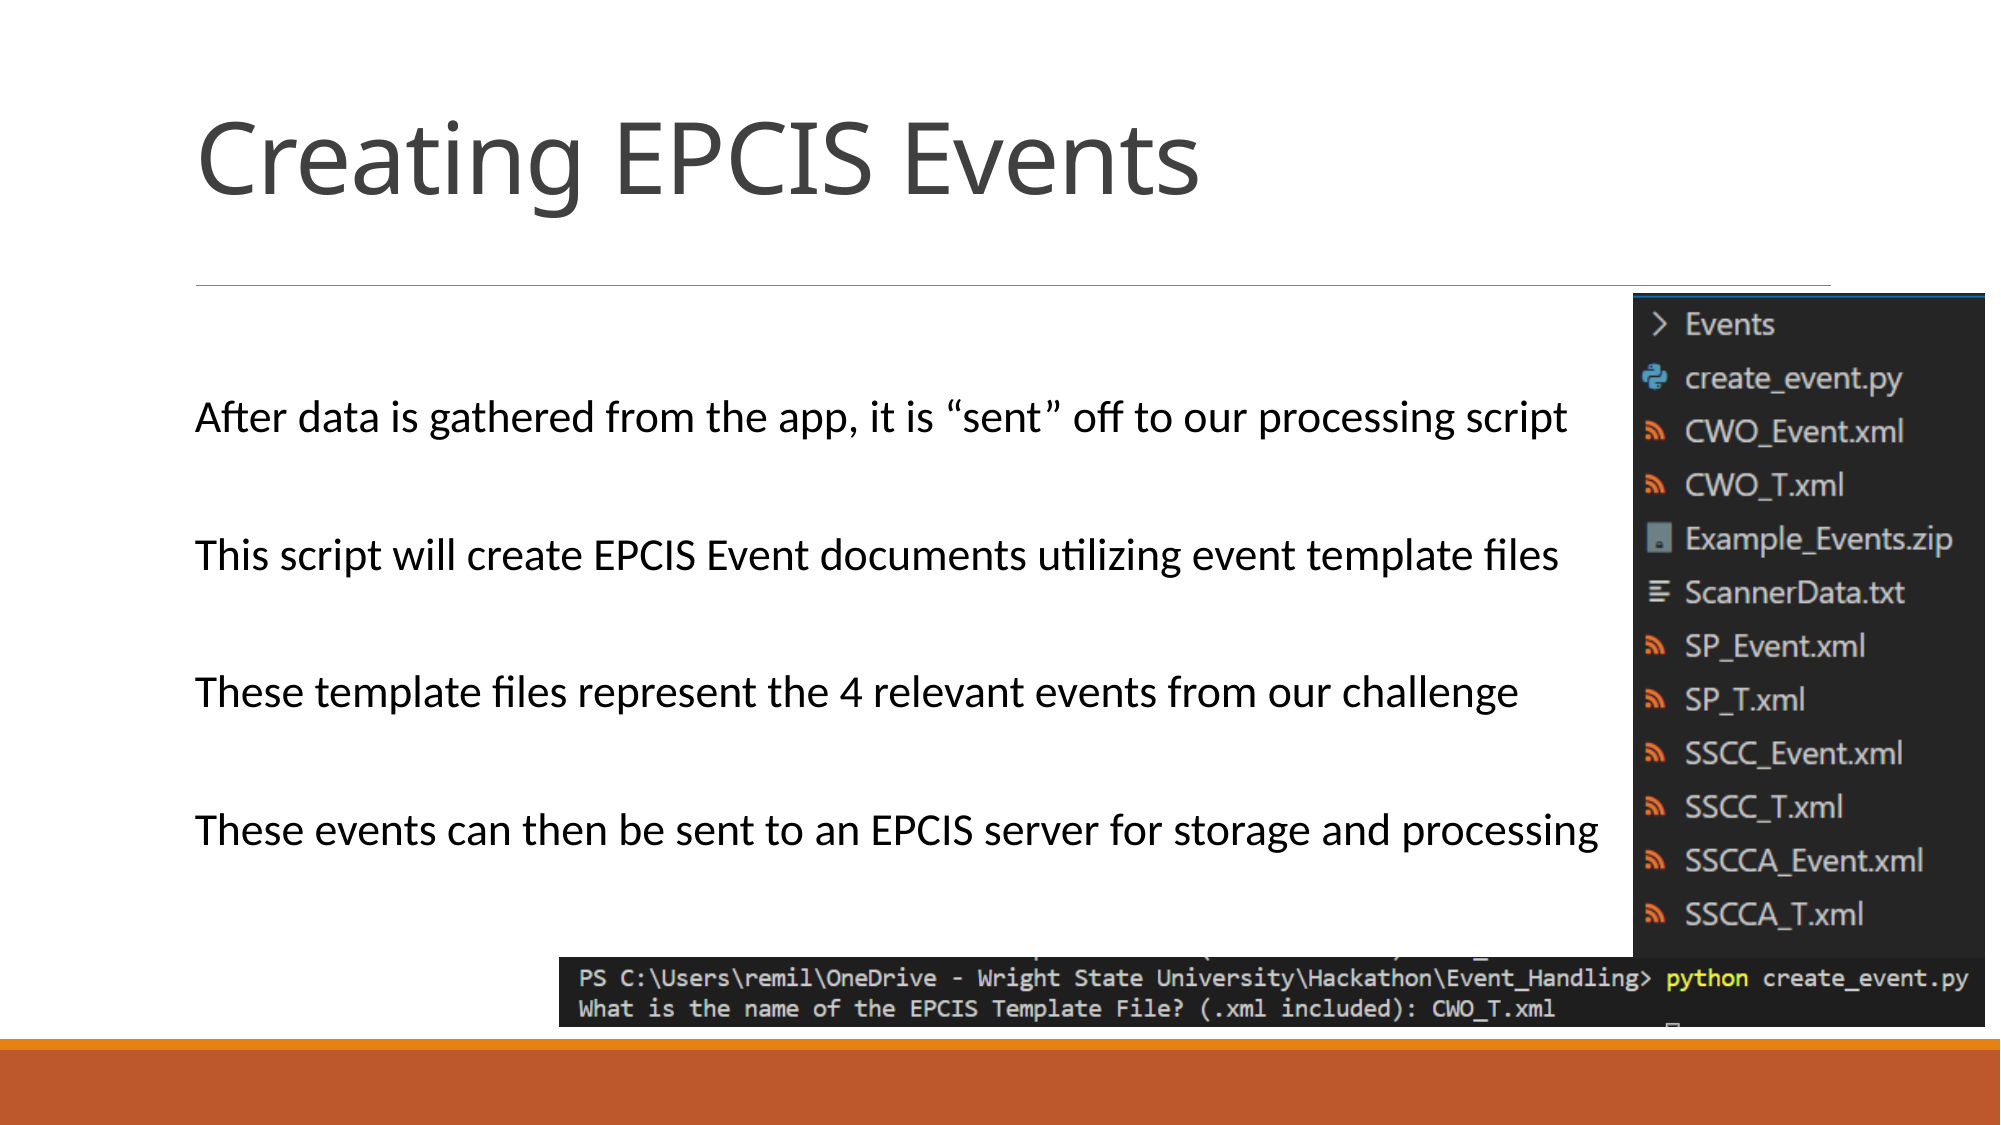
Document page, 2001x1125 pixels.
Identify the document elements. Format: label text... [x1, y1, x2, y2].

picture [559, 292, 1986, 1028]
title Creating EPCIS Events [180, 47, 1830, 223]
text_box After data is gathered from the app, it is “sent” off to our processing script This script will create EPCIS Event documents utilizing event template files These template files represent the 4 relevant events from our challenge These events can then be sent to an EPCIS server for storage and processing [180, 297, 1630, 934]
